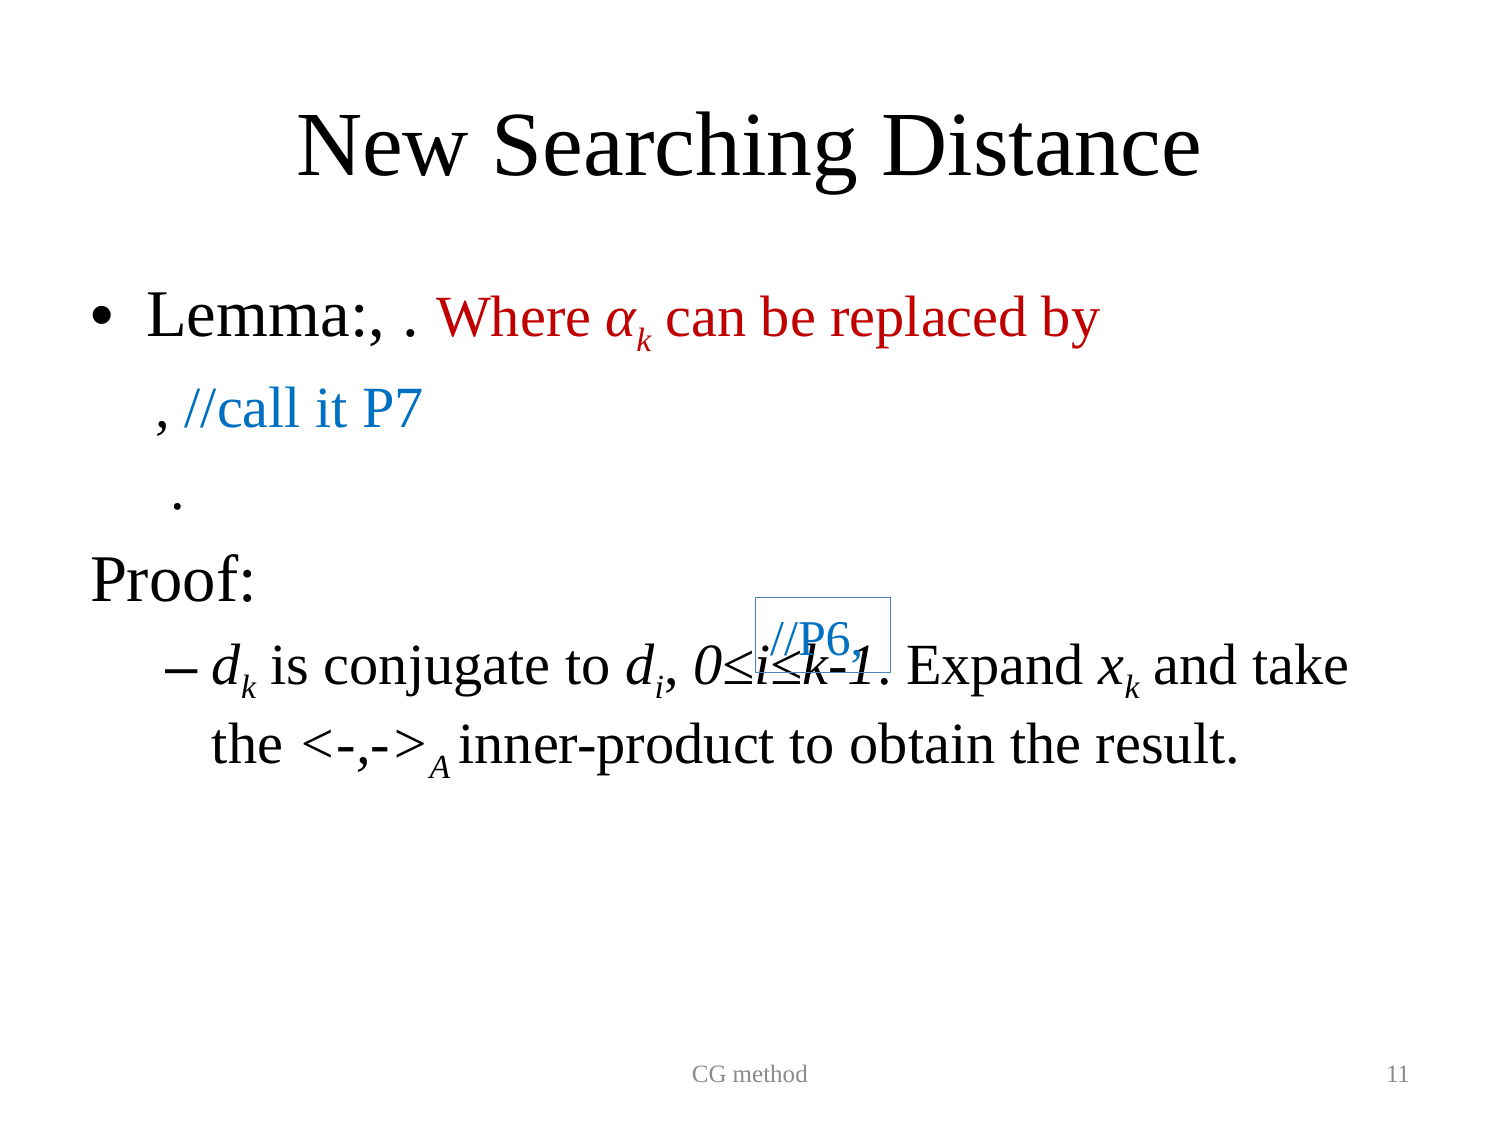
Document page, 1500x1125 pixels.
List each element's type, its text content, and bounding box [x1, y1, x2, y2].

title New Searching Distance [75, 45, 1425, 233]
footer CG method [512, 1042, 988, 1103]
slide_number 11 [1074, 1042, 1425, 1103]
